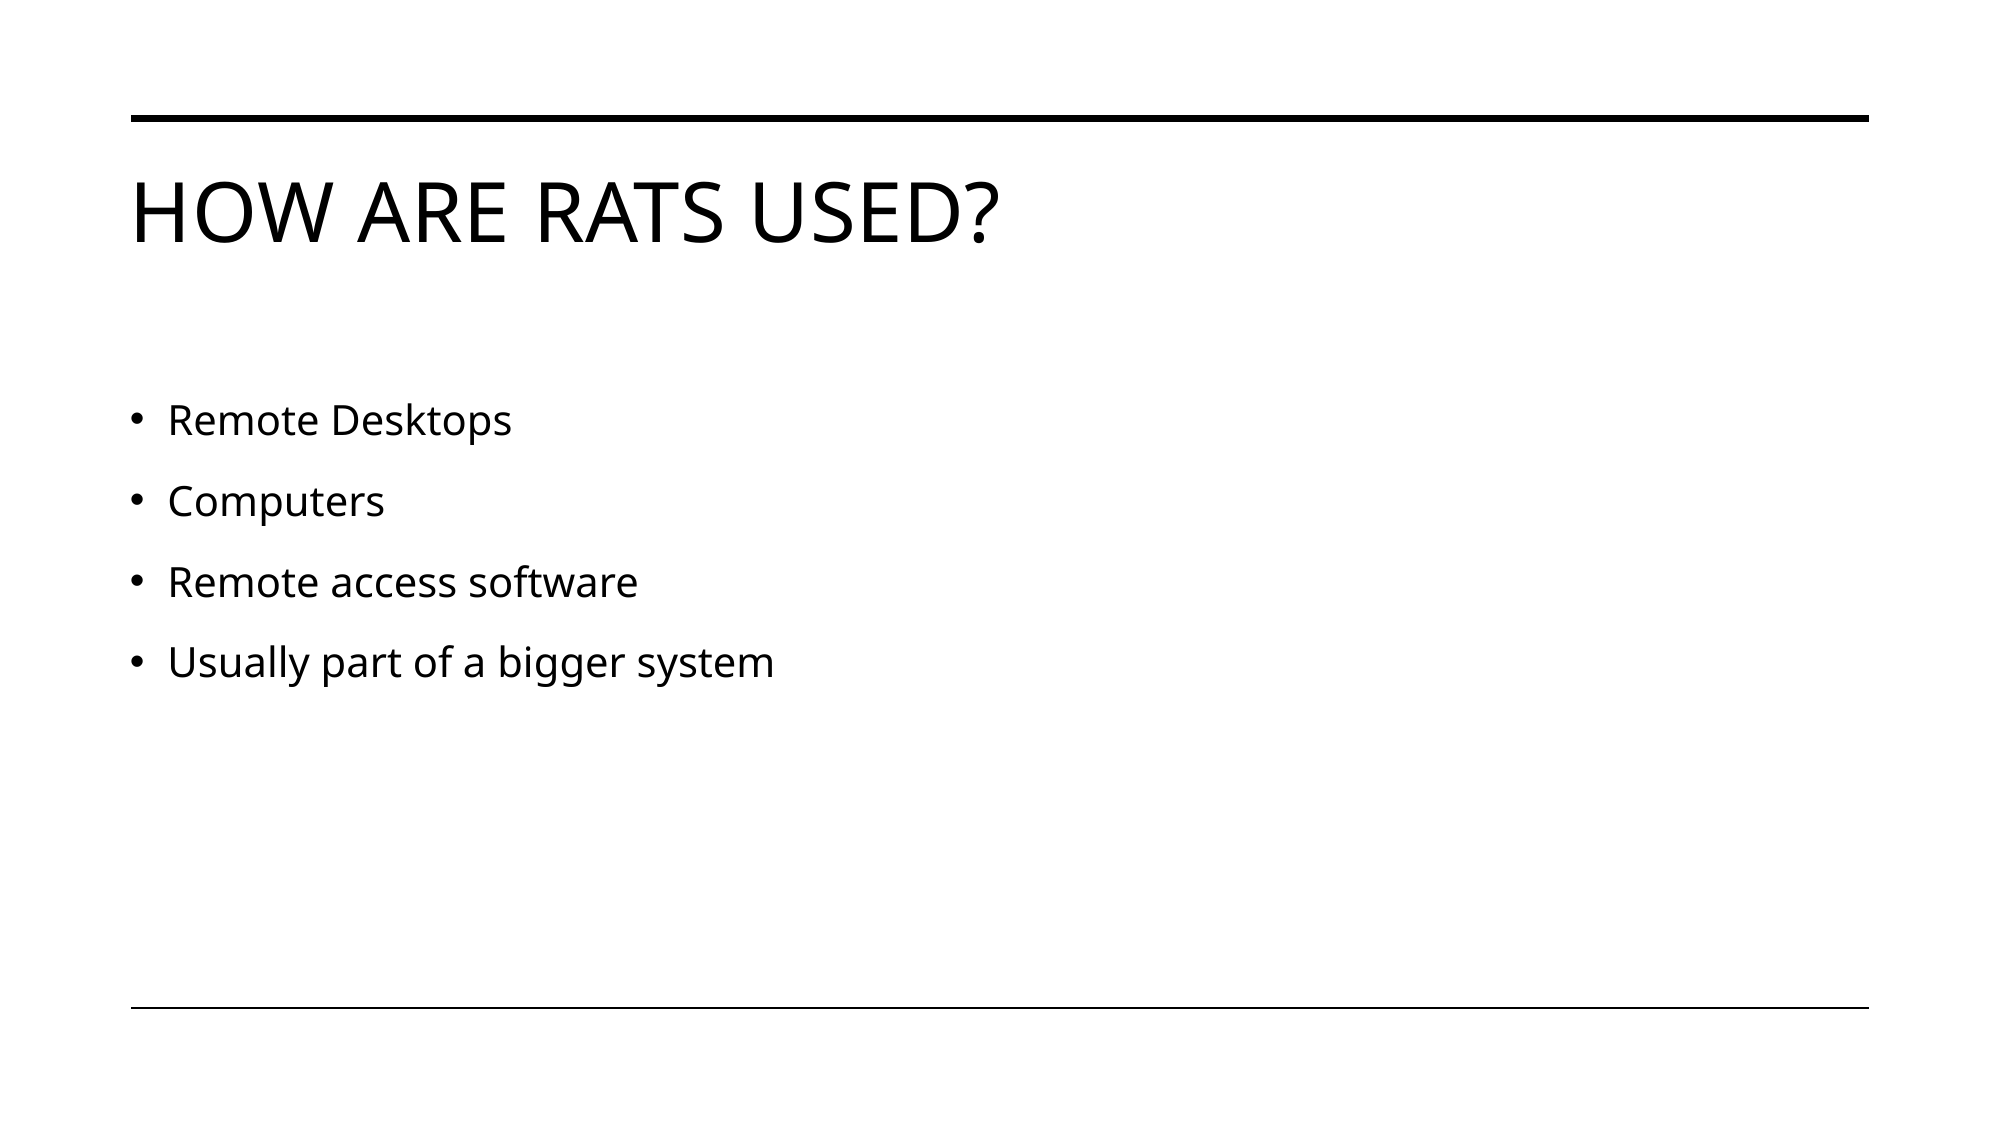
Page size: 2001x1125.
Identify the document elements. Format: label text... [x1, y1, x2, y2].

list Remote Desktops Computers Remote access software Usually part of a bigger system [114, 376, 1869, 973]
title How are RATs used? [114, 151, 1869, 376]
